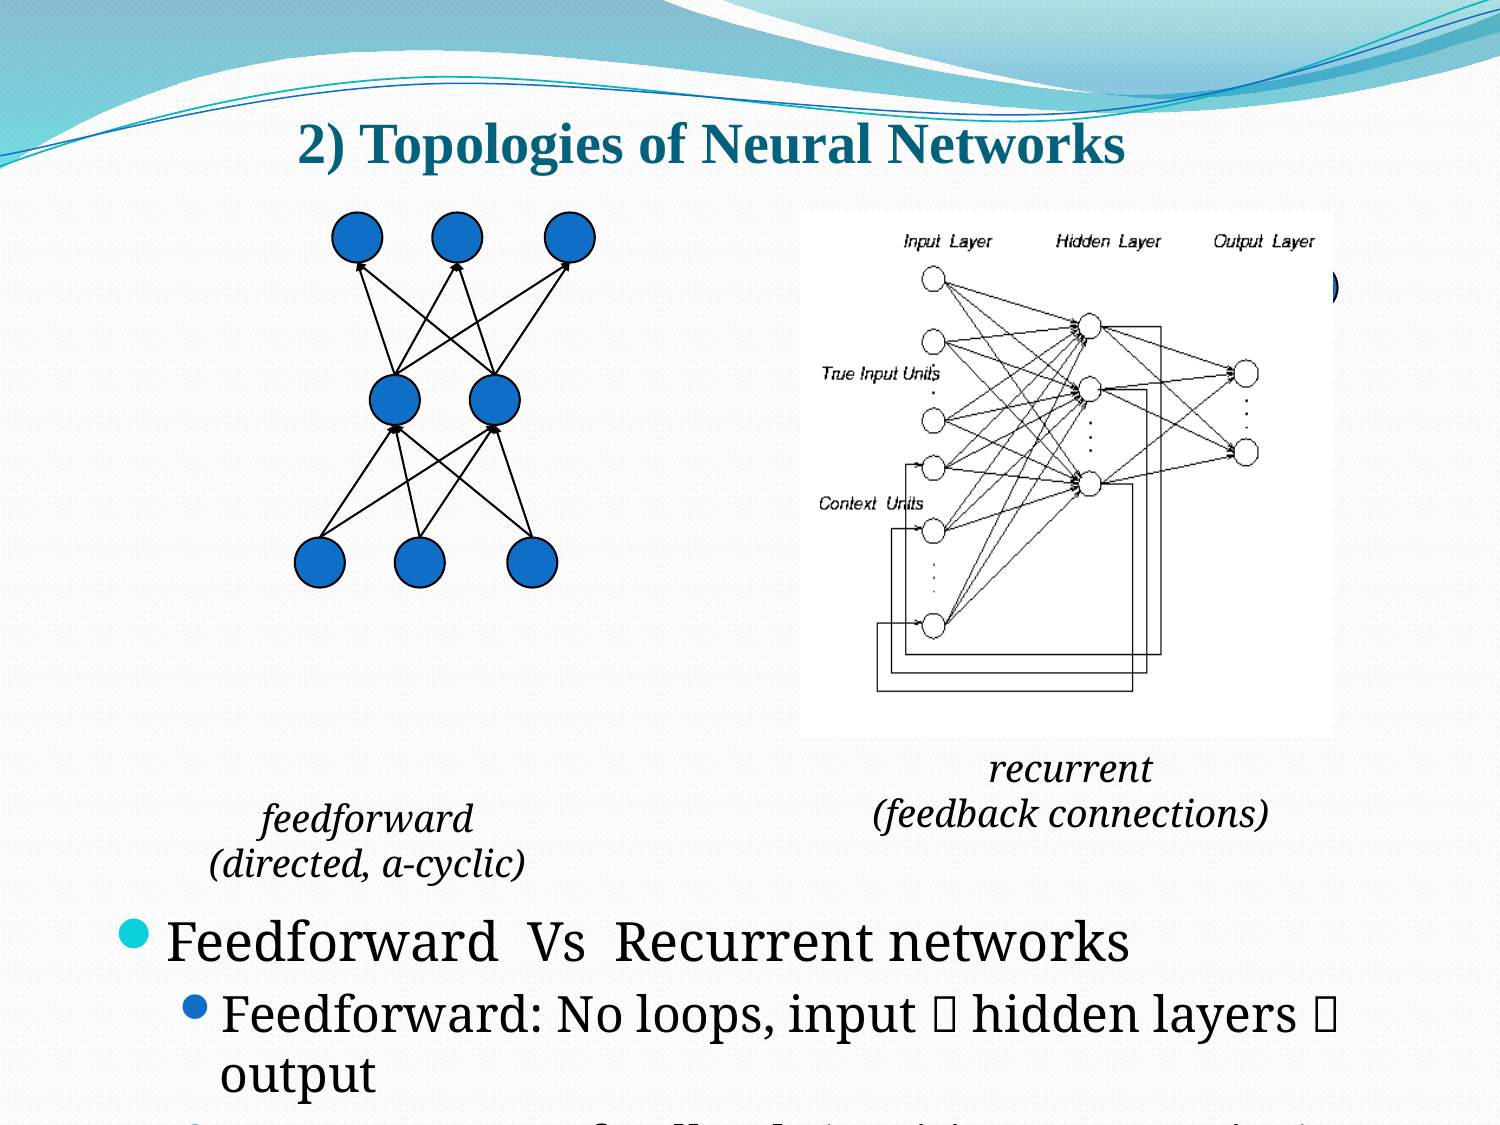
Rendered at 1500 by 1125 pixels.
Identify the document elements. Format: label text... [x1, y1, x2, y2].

title 2) Topologies of Neural Networks [50, 37, 1375, 175]
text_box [824, 743, 1338, 873]
text_box Feedforward Vs Recurrent networks Feedforward: No loops, input  hidden layers  output Recurrent: Use feedback (positive or negative) [99, 899, 1450, 1125]
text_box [162, 212, 595, 923]
picture [799, 212, 1333, 738]
